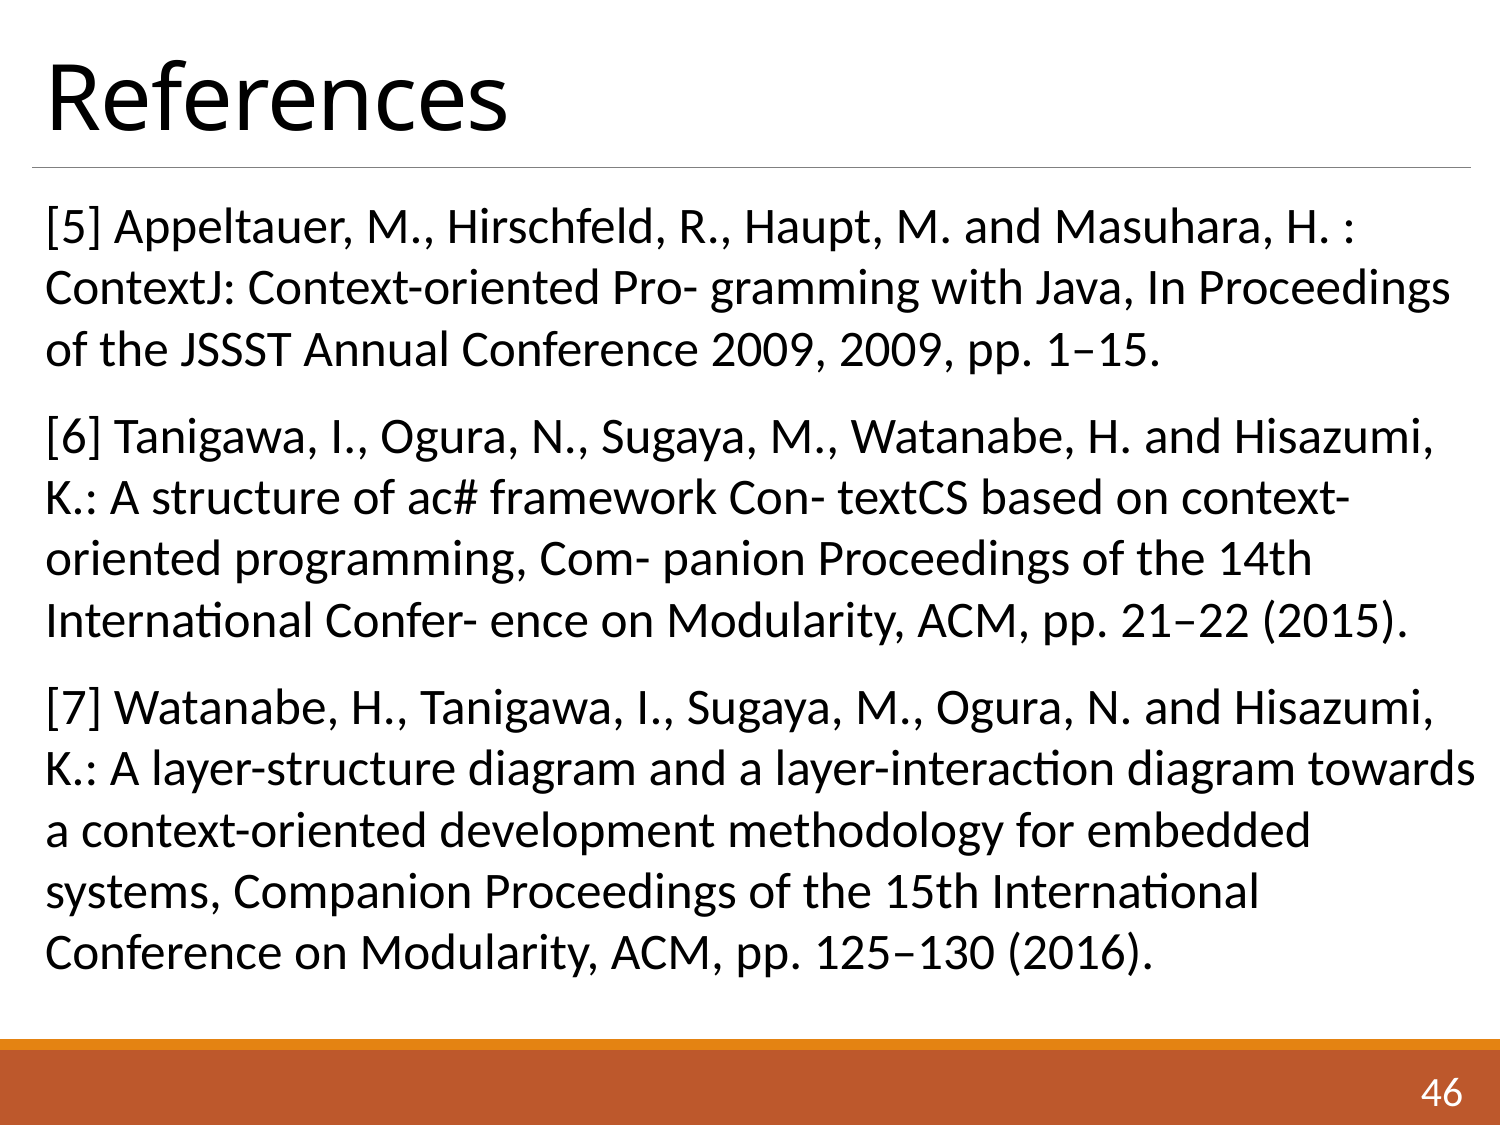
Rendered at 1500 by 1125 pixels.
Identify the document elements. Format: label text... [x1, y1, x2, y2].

title References [29, 26, 1479, 157]
slide_number 45 [1316, 1059, 1479, 1120]
list [5] Appeltauer, M., Hirschfeld, R., Haupt, M. and Masuhara, H. : ContextJ: Context-oriented Pro- gramming with Java, In Proceedings of the JSSST Annual Conference 2009, 2009, pp. 1–15. [6] Tanigawa, I., Ogura, N., Sugaya, M., Watanabe, H. and Hisazumi, K.: A structure of ac# framework Con- textCS based on context-oriented programming, Com- panion Proceedings of the 14th International Confer- ence on Modularity, ACM, pp. 21–22 (2015). [7] Watanabe, H., Tanigawa, I., Sugaya, M., Ogura, N. and Hisazumi, K.: A layer-structure diagram and a layer-interaction diagram towards a context-oriented development methodology for embedded systems, Companion Proceedings of the 15th International Conference on Modularity, ACM, pp. 125–130 (2016). [29, 184, 1479, 1094]
